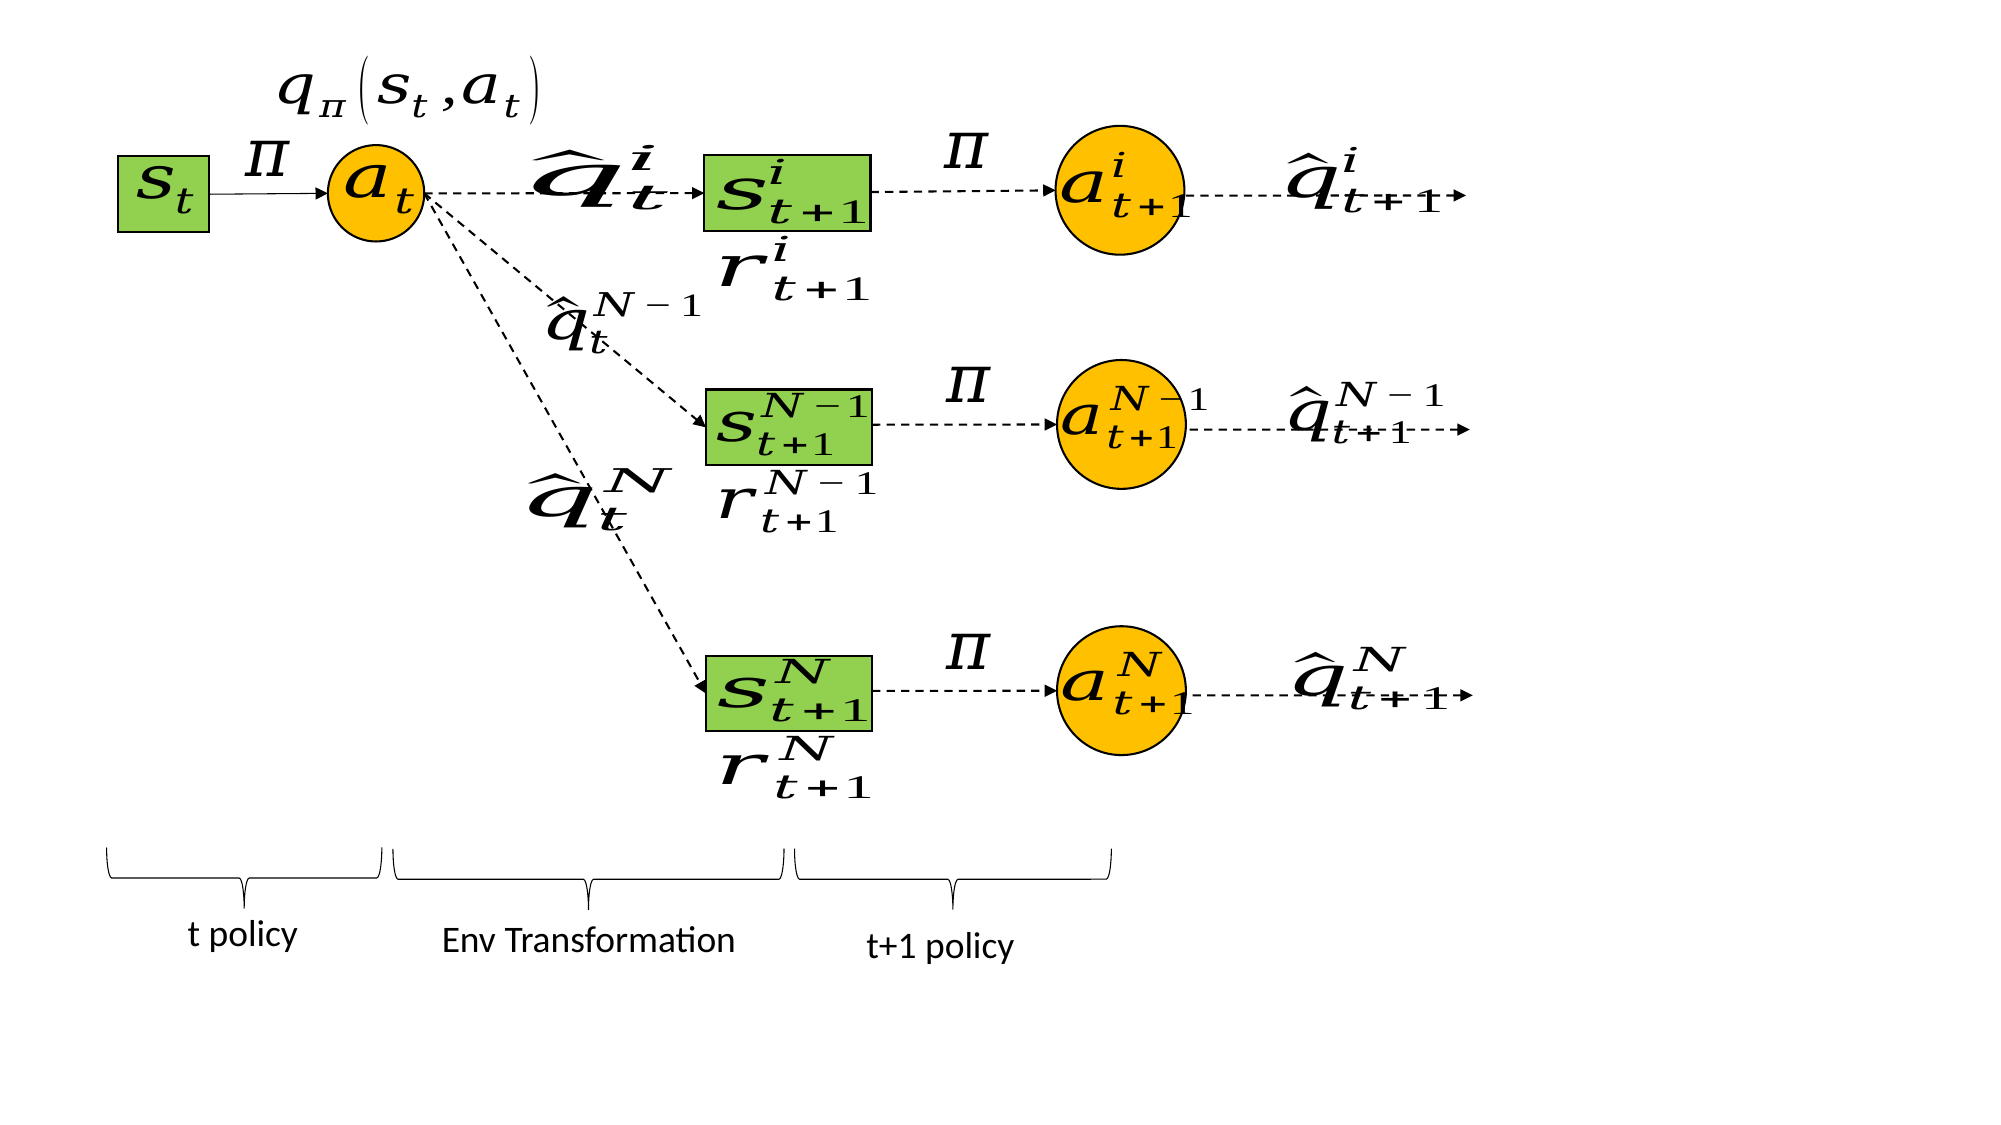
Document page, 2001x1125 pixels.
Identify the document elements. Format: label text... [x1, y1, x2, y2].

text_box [704, 151, 871, 233]
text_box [327, 145, 425, 242]
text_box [424, 193, 706, 694]
text_box t policy [172, 901, 313, 962]
text_box t+1 policy [851, 913, 1030, 974]
text_box [392, 848, 785, 907]
text_box [106, 847, 383, 901]
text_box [117, 145, 209, 233]
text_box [1057, 626, 1195, 756]
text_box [1055, 125, 1193, 255]
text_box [705, 652, 873, 732]
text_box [1057, 359, 1211, 489]
text_box [793, 848, 1112, 910]
text_box Env Transformation [427, 907, 752, 968]
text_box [706, 386, 873, 466]
